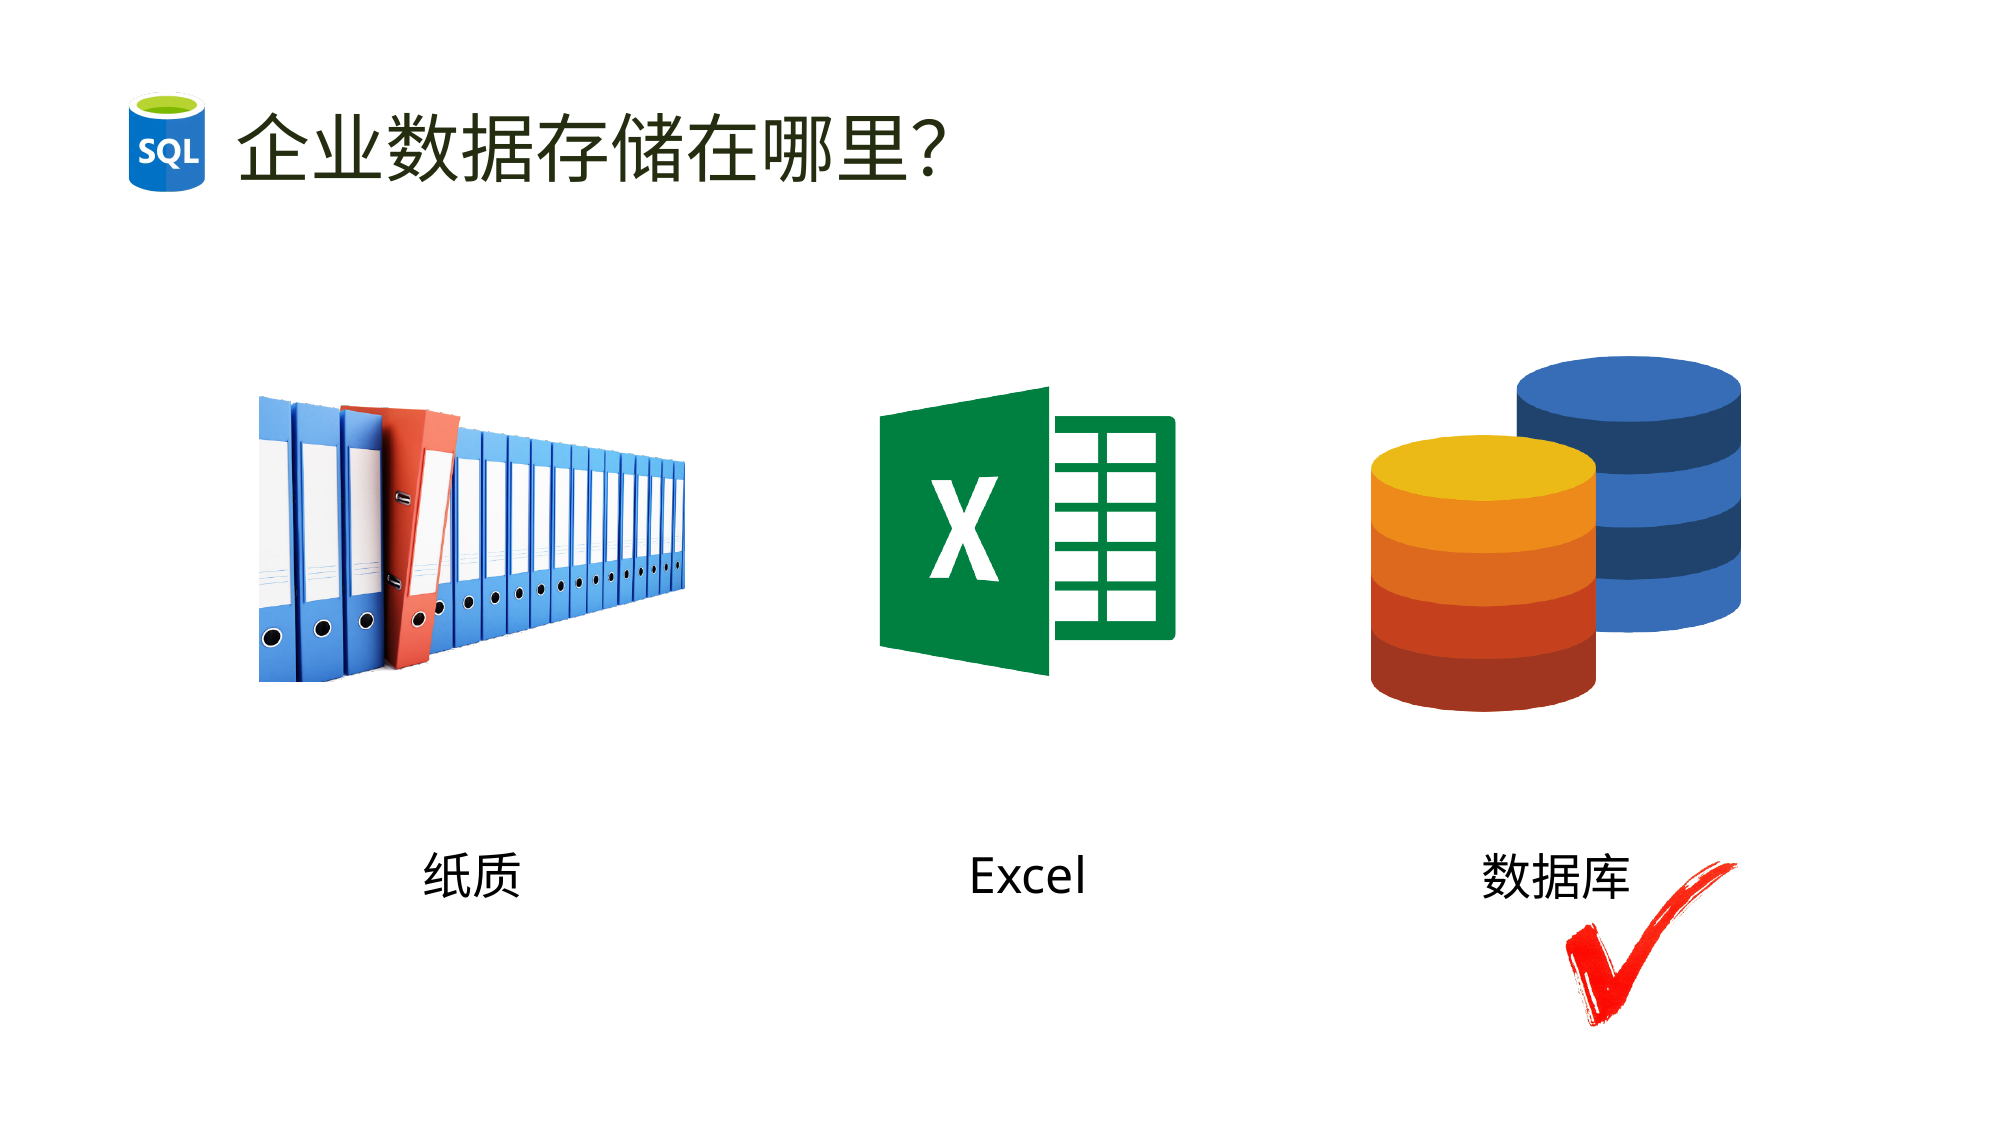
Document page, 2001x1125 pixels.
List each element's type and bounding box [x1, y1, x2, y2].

picture [1538, 820, 1753, 1063]
text_box [71, 91, 1005, 201]
text_box [873, 378, 1183, 896]
text_box [259, 384, 685, 897]
text_box [1371, 348, 1741, 898]
